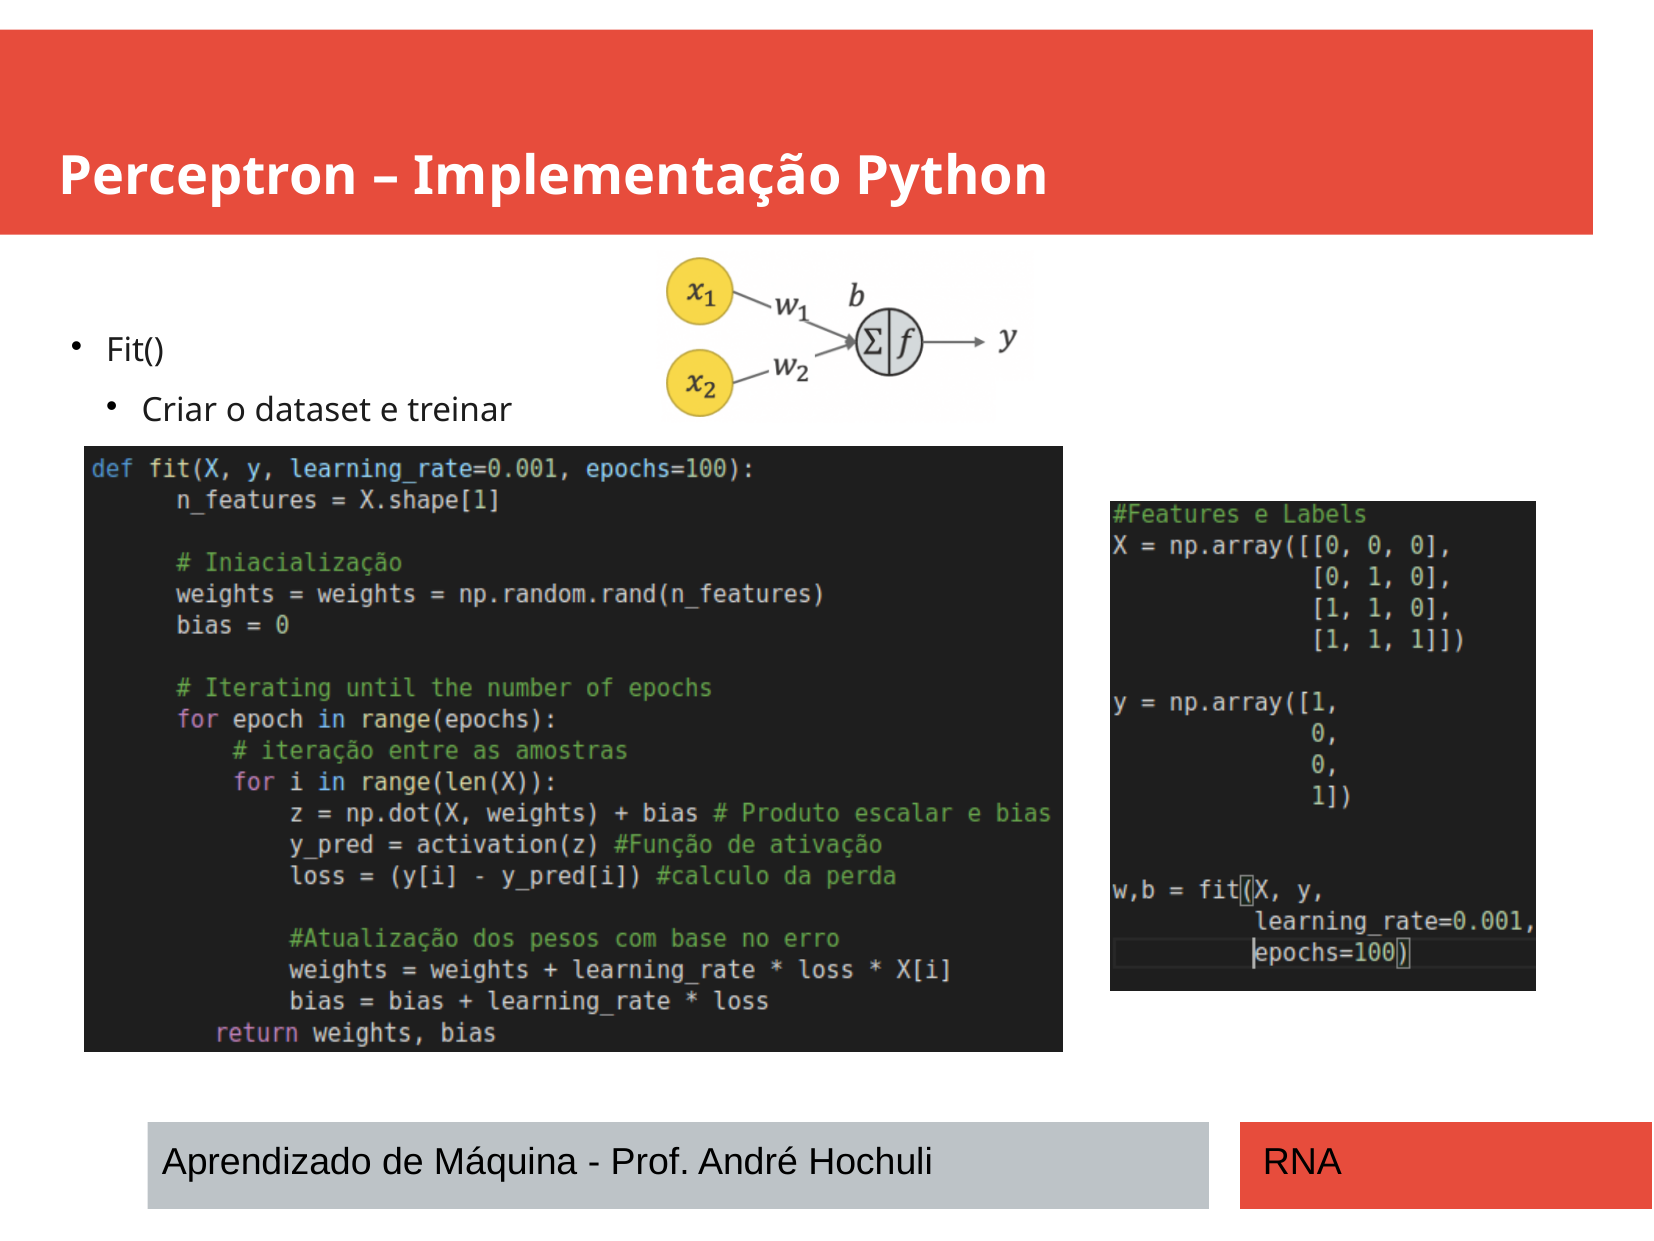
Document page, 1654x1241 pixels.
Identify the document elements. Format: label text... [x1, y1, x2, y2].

picture [84, 446, 1064, 1052]
picture [656, 250, 1034, 423]
picture [1110, 501, 1536, 992]
text_box RNA [1248, 1129, 1622, 1188]
text_box Fit() Criar o dataset e treinar [56, 250, 1595, 1131]
text_box Aprendizado de Máquina - Prof. André Hochuli [147, 1131, 1204, 1188]
text_box Perceptron – Implementação Python [59, 59, 1593, 206]
